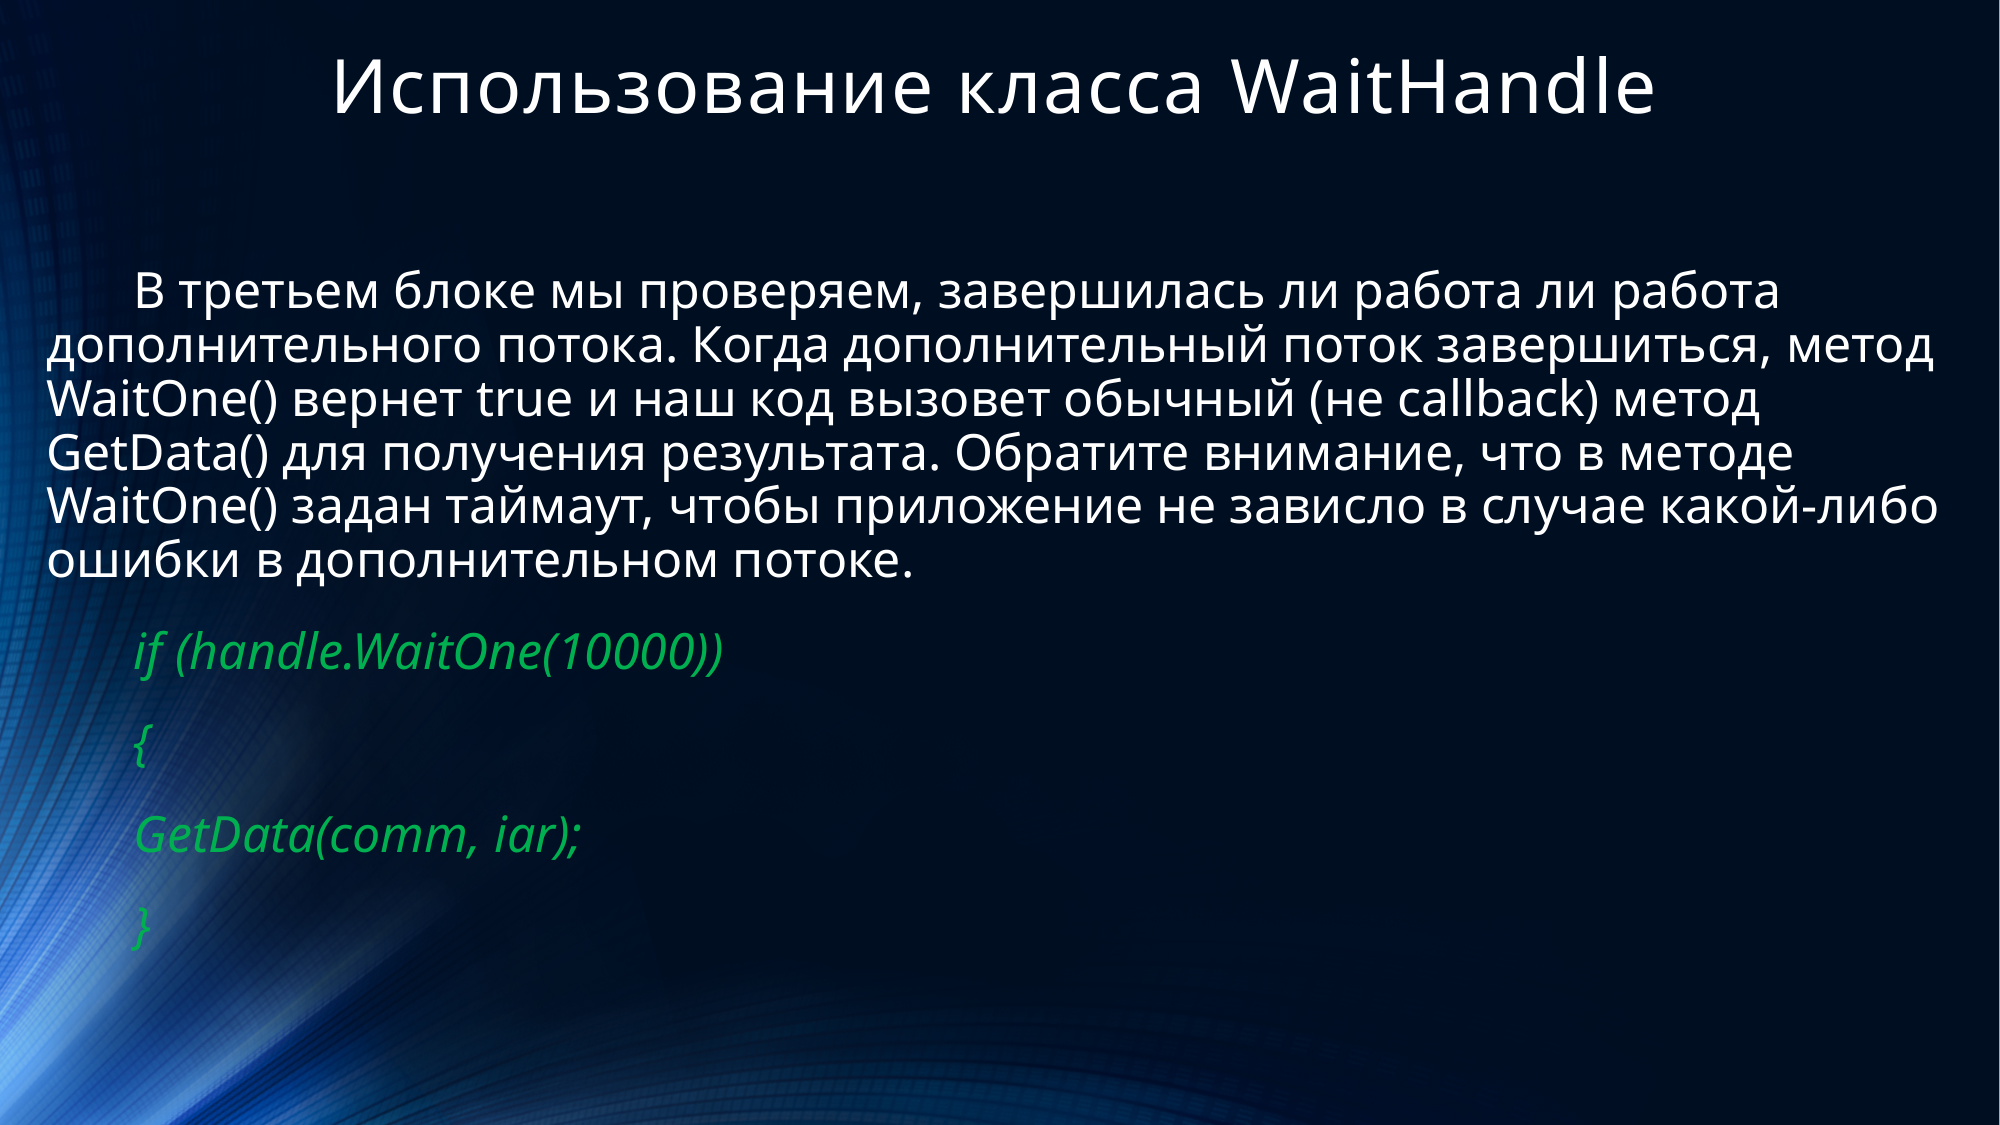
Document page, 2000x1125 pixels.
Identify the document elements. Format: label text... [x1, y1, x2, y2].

list В третьем блоке мы проверяем, завершилась ли работа ли работа дополнительного потока. Когда дополнительный поток завершиться, метод WaitOne() вернет true и наш код вызовет обычный (не callback) метод GetData() для получения результата. Обратите внимание, что в методе WaitOne() задан таймаут, чтобы приложение не зависло в случае какой-либо ошибки в дополнительном потоке. if (handle.WaitOne(10000)) { GetData(comm, iar); } [31, 137, 1957, 1083]
picture [0, 0, 2000, 1125]
title Использование класса WaitHandle [31, 30, 1957, 137]
